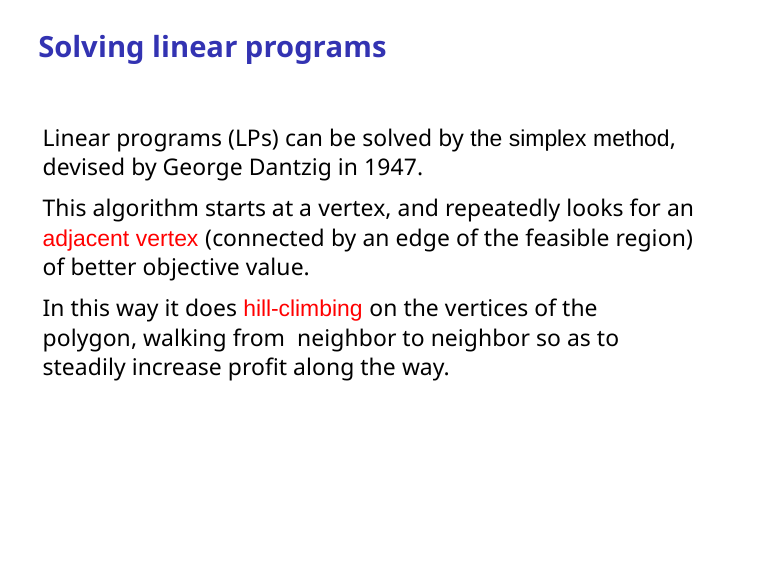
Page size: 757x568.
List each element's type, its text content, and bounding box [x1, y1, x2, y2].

title Solving linear programs [36, 33, 757, 129]
list Linear programs (LPs) can be solved by the simplex method, devised by George Dantzig in 1947. This algorithm starts at a vertex, and repeatedly looks for an adjacent vertex (connected by an edge of the feasible region) of better objective value. In this way it does hill-climbing on the vertices of the polygon, walking from neighbor to neighbor so as to steadily increase profit along the way. [40, 121, 716, 436]
